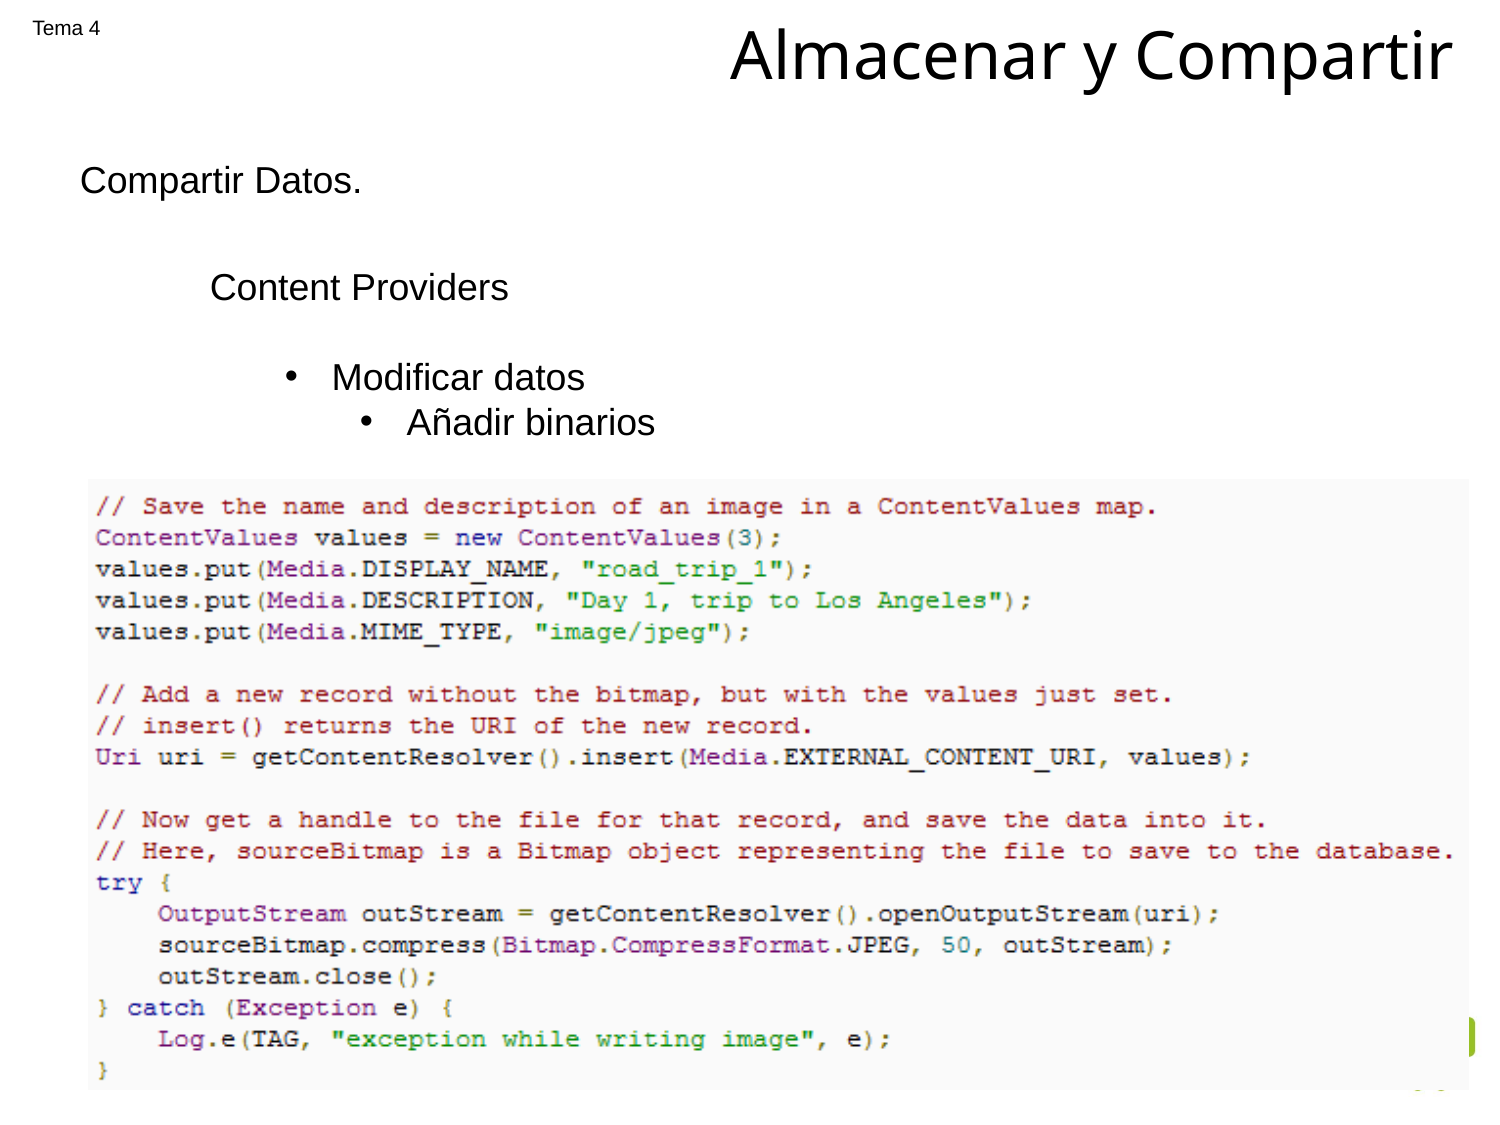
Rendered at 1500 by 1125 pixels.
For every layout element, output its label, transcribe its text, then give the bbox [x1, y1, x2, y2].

title Almacenar y Compartir [643, 30, 1471, 76]
text_box Compartir Datos. [64, 149, 431, 210]
text_box Tema 4 [17, 7, 195, 48]
text_box Content Providers Modificar datos Añadir binarios [194, 255, 1341, 453]
picture [88, 479, 1483, 1097]
